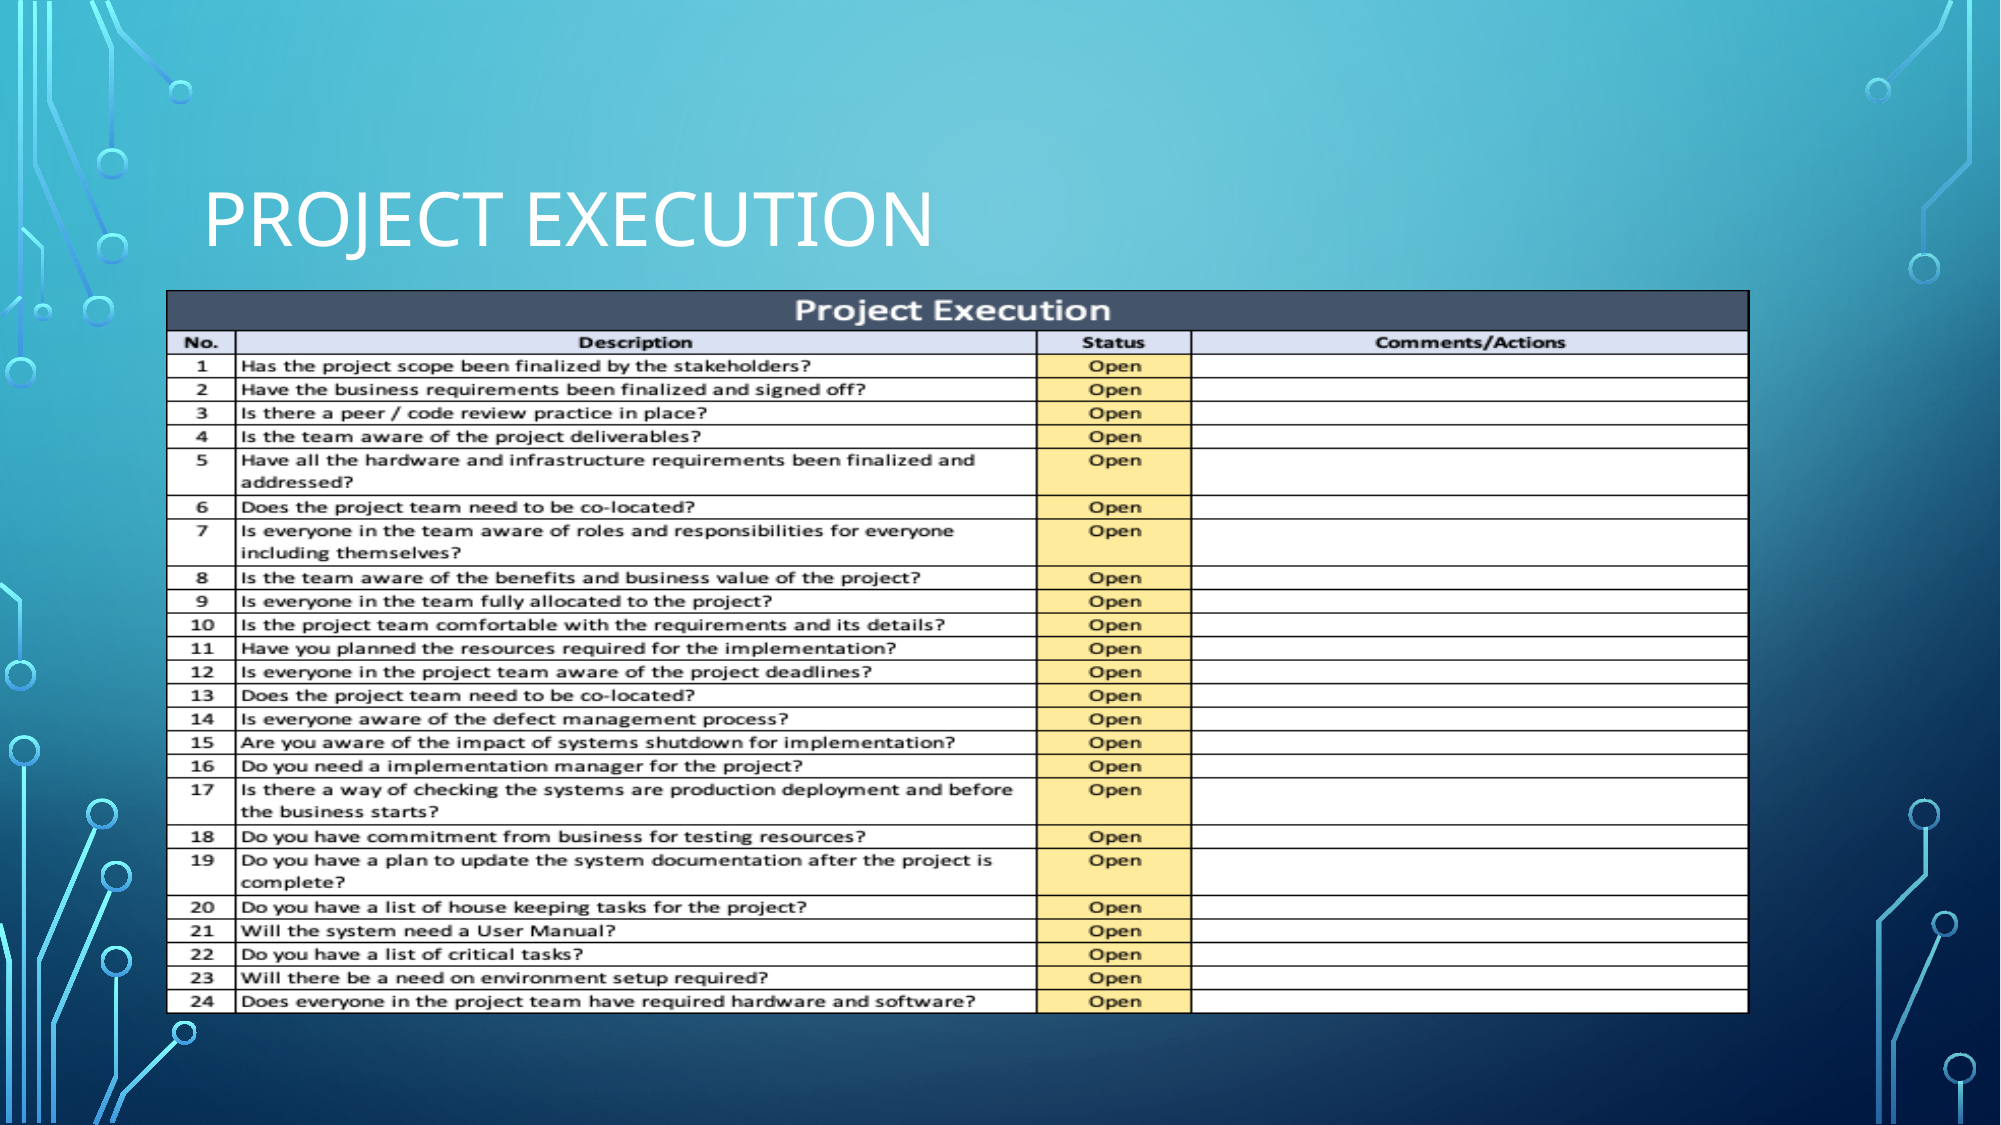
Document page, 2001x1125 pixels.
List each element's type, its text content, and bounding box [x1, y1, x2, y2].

title Project execution [187, 101, 1813, 344]
picture [165, 290, 1750, 1014]
